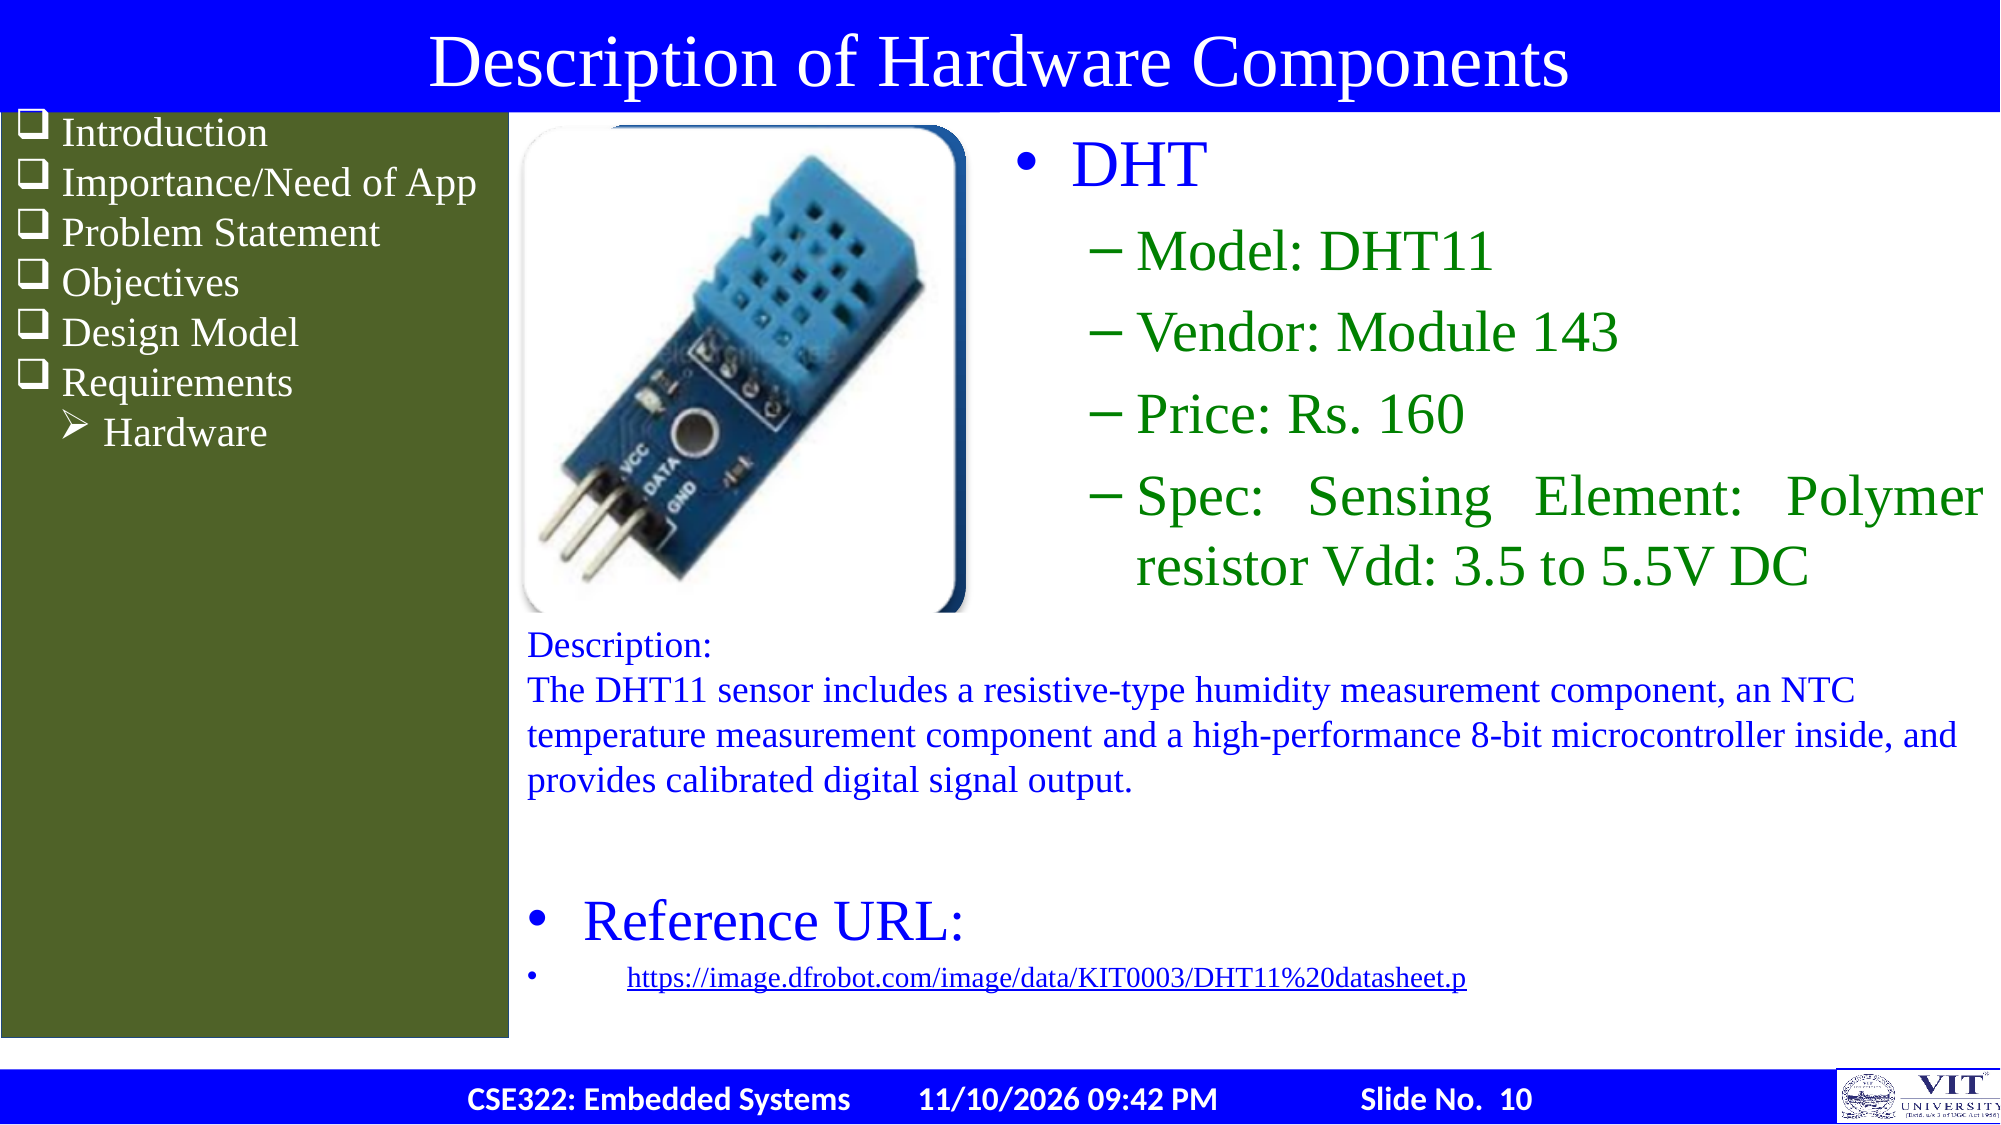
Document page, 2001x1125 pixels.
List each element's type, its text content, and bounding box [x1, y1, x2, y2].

title Description of Hardware Components [0, 0, 2000, 113]
text_box Description: The DHT11 sensor includes a resistive-type humidity measurement component, an NTC temperature measurement component and a high-performance 8-bit microcontroller inside, and provides calibrated digital signal output. [512, 612, 2000, 863]
text_box Reference URL: https://image.dfrobot.com/image/data/KIT0003/DHT11%20datasheet.p [512, 875, 2000, 1063]
picture [520, 151, 524, 597]
list DHT Model: DHT11 Vendor: Module 143 Price: Rs. 160 Spec: Sensing Element: Polymer resistor Vdd: 3.5 to 5.5V DC [999, 112, 2000, 612]
picture [1837, 1070, 2001, 1123]
text_box Introduction Importance/Need of App Problem Statement Objectives Design Model Requirements Hardware [0, 97, 509, 563]
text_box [524, 124, 963, 626]
